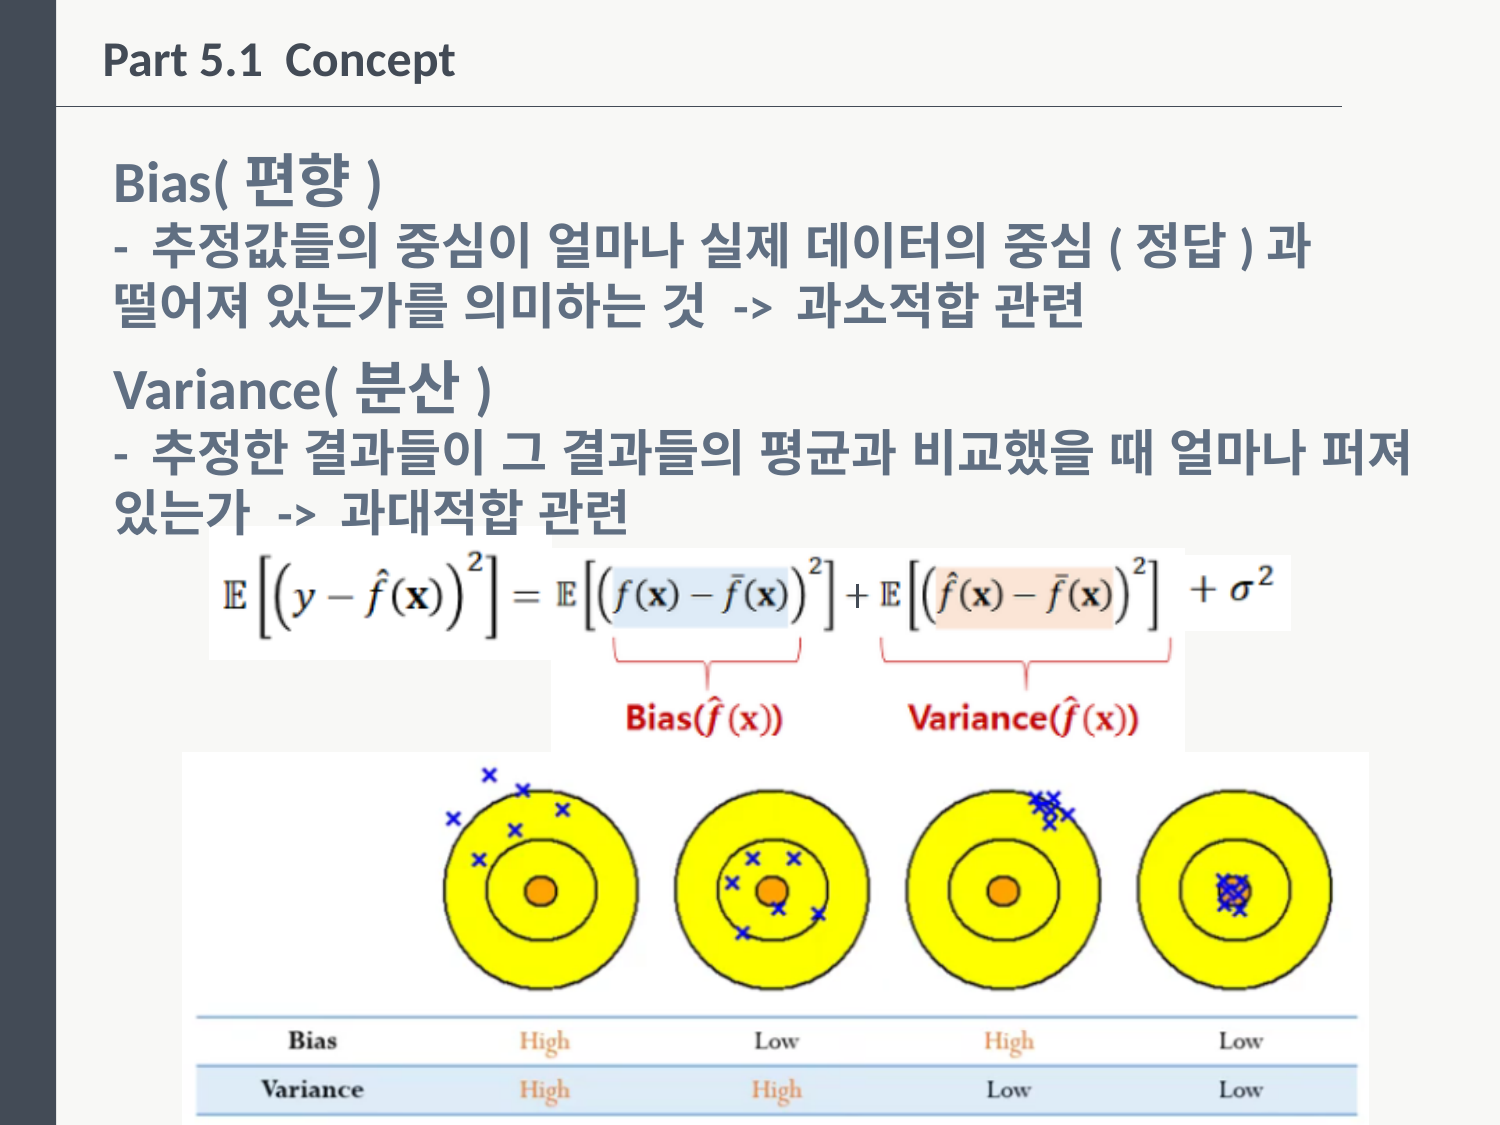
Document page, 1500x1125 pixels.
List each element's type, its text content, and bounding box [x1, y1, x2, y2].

text_box Bias(편향) - 추정값들의 중심이 얼마나 실제 데이터의 중심(정답)과 떨어져 있는가를 의미하는 것 -> 과소적합 관련 [98, 136, 1453, 342]
text_box Part 5.1 Concept [87, 18, 471, 94]
text_box [0, 0, 57, 1125]
text_box Variance(분산) - 추정한 결과들이 그 결과들의 평균과 비교했을 때 얼마나 퍼져 있는가 -> 과대적합 관련 [98, 343, 1453, 549]
picture [182, 752, 1369, 1125]
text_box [209, 526, 1291, 752]
